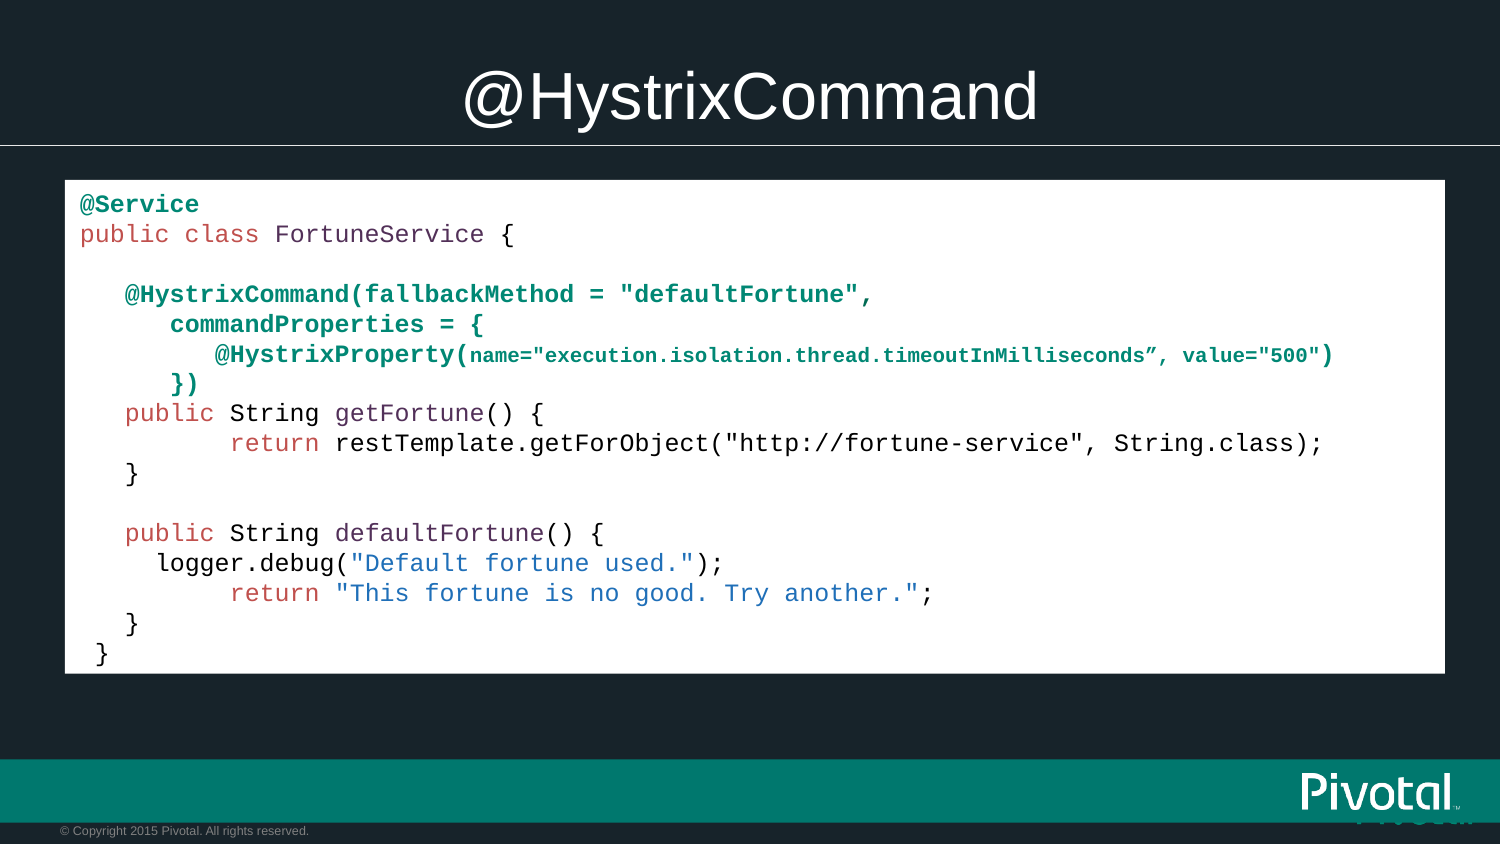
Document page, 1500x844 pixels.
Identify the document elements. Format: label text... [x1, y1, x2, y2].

text_box @Service public class FortuneService { @HystrixCommand(fallbackMethod = "defaultFortune", commandProperties = { @HystrixProperty(name="execution.isolation.thread.timeoutInMilliseconds”, value="500") }) public String getFortune() { return restTemplate.getForObject("http://fortune-service", String.class); } public String defaultFortune() { logger.debug("Default fortune used."); return "This fortune is no good. Try another."; } } [64, 179, 1445, 674]
picture [1302, 773, 1460, 810]
title @HystrixCommand [75, 52, 1425, 113]
